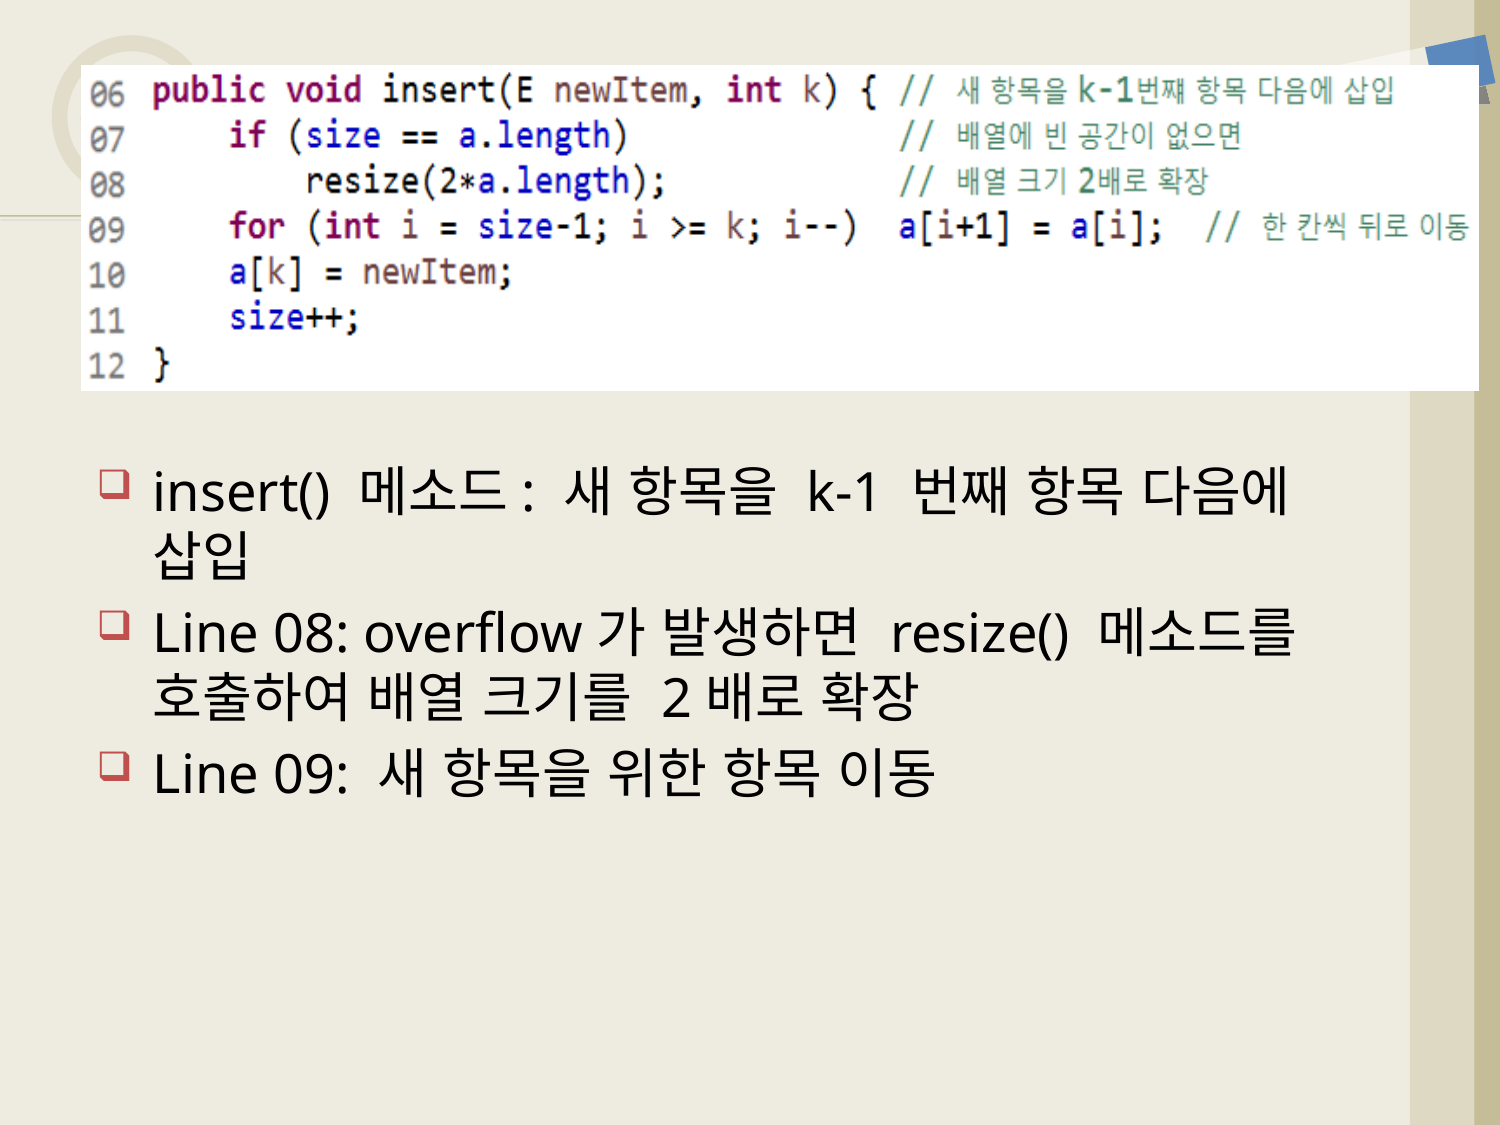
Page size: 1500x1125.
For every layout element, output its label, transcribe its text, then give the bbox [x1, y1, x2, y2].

picture [81, 64, 1479, 391]
list insert() 메소드: 새 항목을 k-1 번째 항목 다음에 삽입 Line 08: overflow가 발생하면 resize() 메소드를 호출하여 배열 크기를 2배로 확장 Line 09: 새 항목을 위한 항목 이동 [81, 450, 1376, 1072]
